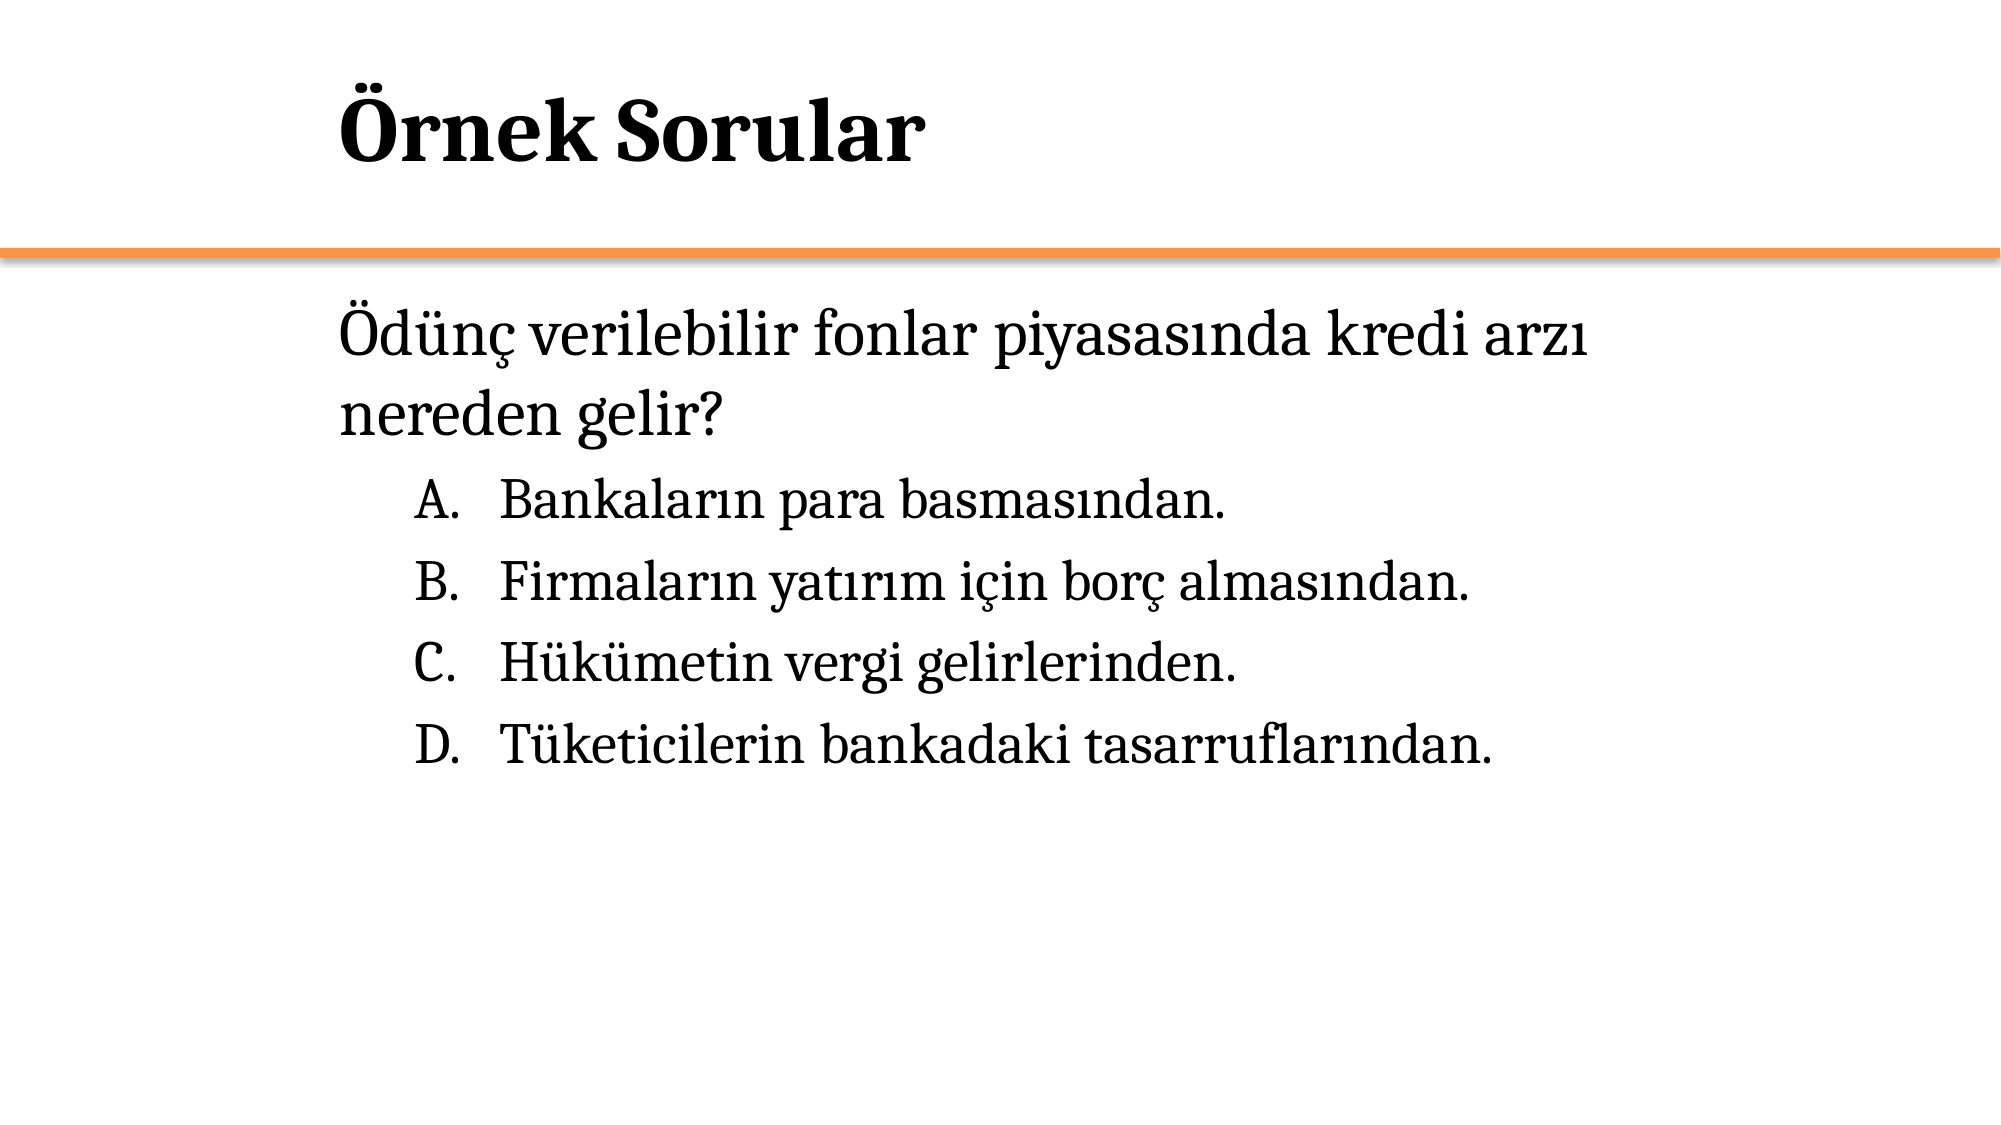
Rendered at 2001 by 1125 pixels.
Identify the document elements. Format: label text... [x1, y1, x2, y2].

title Örnek Sorular [324, 0, 1675, 251]
list Ödünç verilebilir fonlar piyasasında kredi arzı nereden gelir? Bankaların para basmasından. Firmaların yatırım için borç almasından. Hükümetin vergi gelirlerinden. Tüketicilerin bankadaki tasarruflarından. [324, 280, 1675, 1085]
